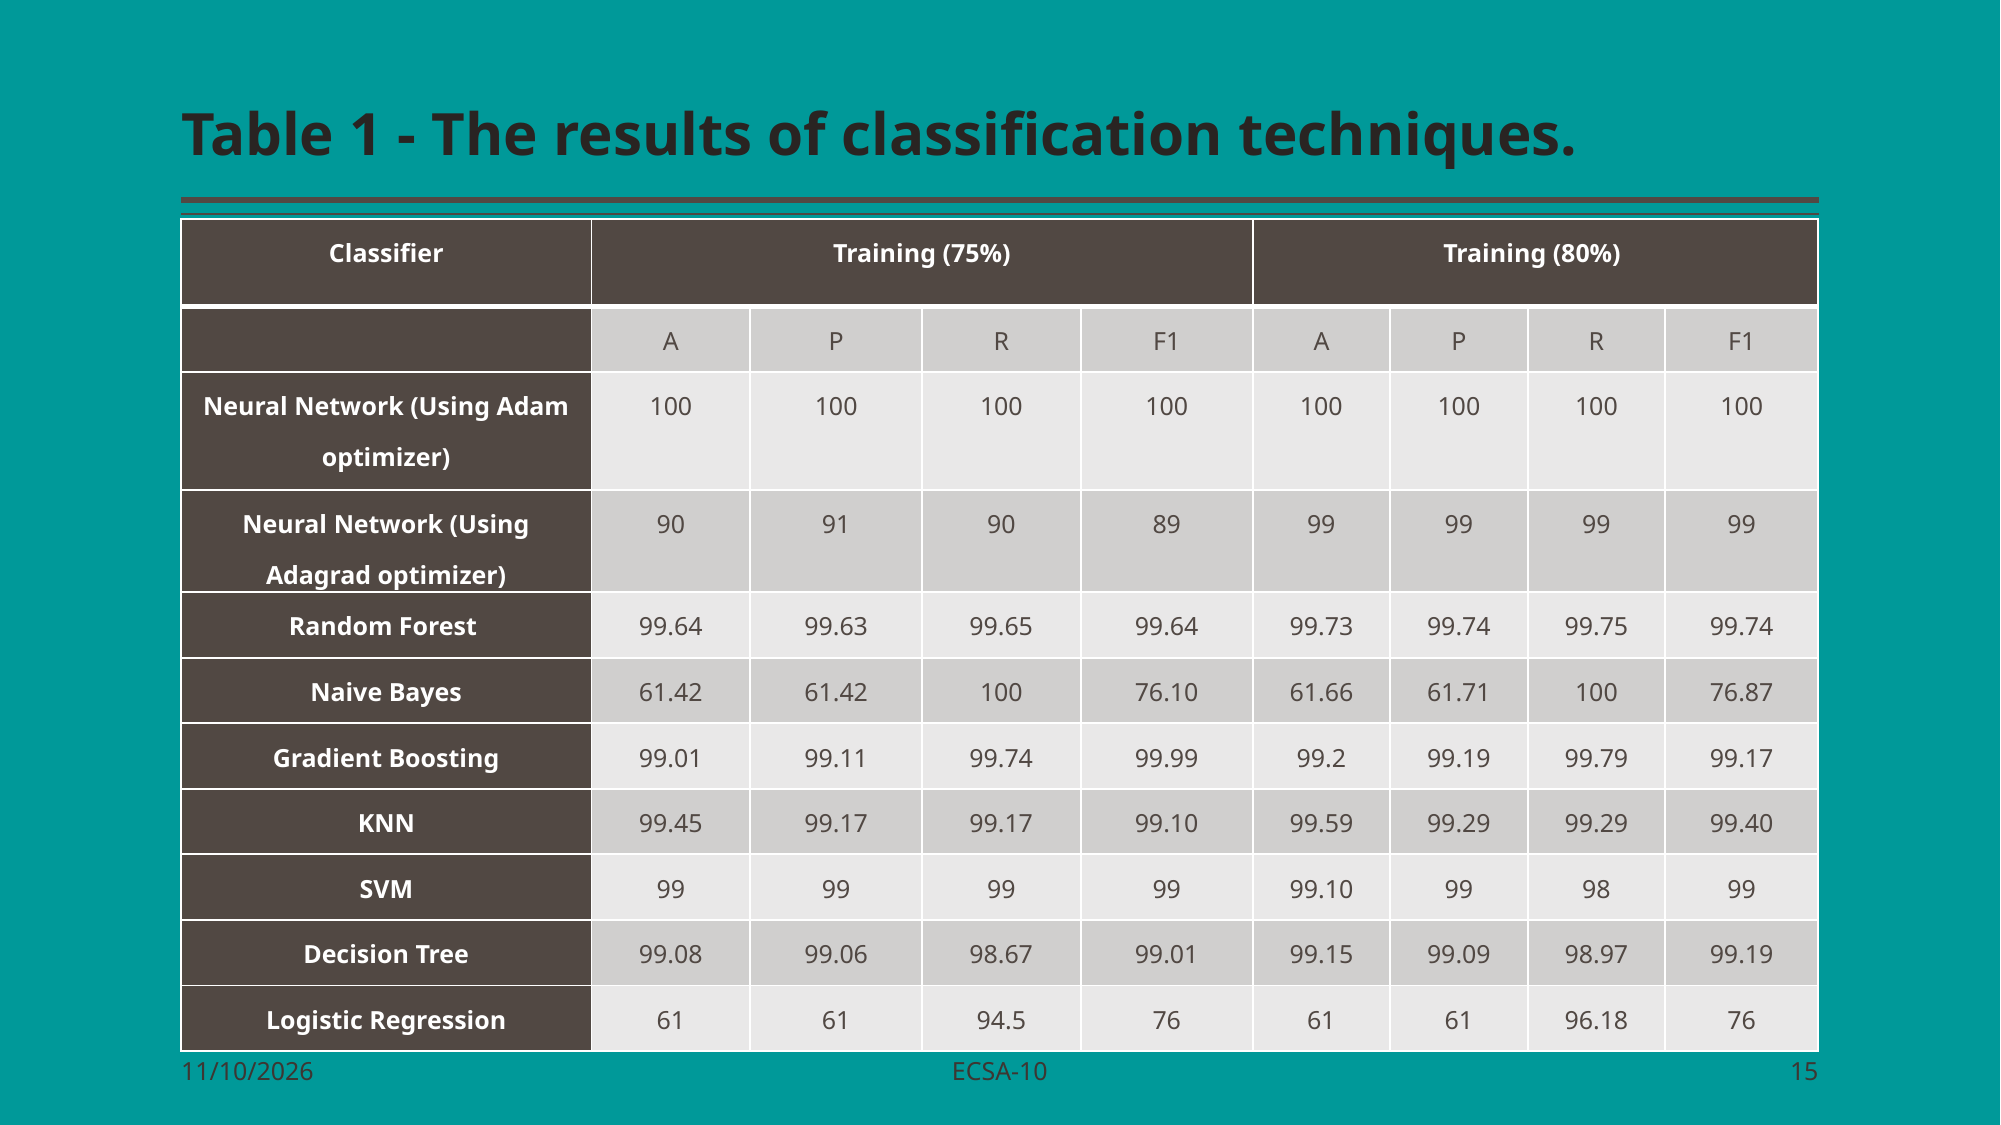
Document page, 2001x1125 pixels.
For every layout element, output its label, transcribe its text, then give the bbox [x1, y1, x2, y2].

table_cell 99 [1254, 491, 1389, 591]
table_cell 76.87 [1666, 659, 1817, 722]
table_cell 99.08 [592, 921, 749, 985]
table_cell 98 [1529, 855, 1664, 919]
table_cell 100 [1529, 659, 1664, 722]
slide_number 15 [1519, 1042, 1819, 1103]
table_cell 98.67 [923, 921, 1080, 985]
table_cell 99 [923, 855, 1080, 919]
table_cell 61.71 [1391, 659, 1527, 722]
table_cell 99.74 [1666, 593, 1817, 657]
table_cell 99.01 [592, 724, 749, 788]
table_cell 89 [1082, 491, 1252, 591]
table_cell 99 [592, 855, 749, 919]
table_cell 99.10 [1254, 855, 1389, 919]
table_cell 76 [1666, 986, 1817, 1042]
table_cell 99.65 [923, 593, 1080, 657]
table_cell 76.10 [1082, 659, 1252, 722]
table_cell 99.17 [751, 790, 921, 853]
table_cell 100 [1254, 373, 1389, 489]
table_cell 99.19 [1391, 724, 1527, 788]
table_cell F1 [1666, 309, 1817, 371]
table_cell 100 [1666, 373, 1817, 489]
table_cell 61.42 [592, 659, 749, 722]
table_cell 99.75 [1529, 593, 1664, 657]
table_cell 90 [923, 491, 1080, 591]
table_cell R [923, 309, 1080, 371]
table_cell 99.19 [1666, 921, 1817, 985]
table_cell 90 [592, 491, 749, 591]
table_cell 99.09 [1391, 921, 1527, 985]
table_cell 99.99 [1082, 724, 1252, 788]
table_header Classifier [182, 220, 591, 304]
table_cell 99 [1391, 855, 1527, 919]
table_cell 99.17 [923, 790, 1080, 853]
table_cell 99.29 [1529, 790, 1664, 853]
table_cell Gradient Boosting [182, 724, 591, 788]
table_cell 99 [1529, 491, 1664, 591]
table_cell 99.17 [1666, 724, 1817, 788]
table_cell 61 [592, 986, 749, 1042]
table_cell 99.10 [1082, 790, 1252, 853]
table_cell 100 [1391, 373, 1527, 489]
table_cell 91 [751, 491, 921, 591]
table_cell Neural Network (Using Adagrad optimizer) [182, 491, 591, 591]
table_cell A [592, 309, 749, 371]
table_cell 99.40 [1666, 790, 1817, 853]
table_cell 99.45 [592, 790, 749, 853]
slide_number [181, 1042, 481, 1103]
table_cell 99 [1082, 855, 1252, 919]
table_cell P [1391, 309, 1527, 371]
table_header Training (75%) [592, 220, 1252, 304]
table_cell 61 [1254, 986, 1389, 1042]
table_cell 99.11 [751, 724, 921, 788]
table_cell 99.74 [1391, 593, 1527, 657]
table_cell 99.64 [592, 593, 749, 657]
table_cell 99.63 [751, 593, 921, 657]
table_cell 99.06 [751, 921, 921, 985]
table_cell 76 [1082, 986, 1252, 1042]
table_cell 99.74 [923, 724, 1080, 788]
table_cell Naive Bayes [182, 659, 591, 722]
table_cell 99.15 [1254, 921, 1389, 985]
table_cell 100 [592, 373, 749, 489]
table_cell 96.18 [1529, 986, 1664, 1042]
table_cell 100 [751, 373, 921, 489]
table_cell SVM [182, 855, 591, 919]
table_cell 98.97 [1529, 921, 1664, 985]
table_cell 99.79 [1529, 724, 1664, 788]
table_cell 61.66 [1254, 659, 1389, 722]
table_cell 61 [751, 986, 921, 1042]
table_cell 100 [1082, 373, 1252, 489]
table_cell 100 [1529, 373, 1664, 489]
table_cell 99.64 [1082, 593, 1252, 657]
table_cell 99 [751, 855, 921, 919]
table_cell Neural Network (Using Adam optimizer) [182, 373, 591, 489]
table_cell 100 [923, 659, 1080, 722]
title Table 1 - The results of classification techniques. [181, 147, 1819, 218]
table_cell 100 [923, 373, 1080, 489]
table_cell Decision Tree [182, 921, 591, 985]
table_cell A [1254, 309, 1389, 371]
table_cell 61 [1391, 986, 1527, 1042]
table_cell 99.2 [1254, 724, 1389, 788]
table_cell 99.73 [1254, 593, 1389, 657]
table_header Training (80%) [1254, 220, 1817, 304]
table_cell 99 [1391, 491, 1527, 591]
table_cell [182, 309, 591, 371]
table_cell 99.01 [1082, 921, 1252, 985]
table_cell Logistic Regression [182, 986, 591, 1042]
table_cell 99 [1666, 855, 1817, 919]
table_cell P [751, 309, 921, 371]
table_cell KNN [182, 790, 591, 853]
table_cell F1 [1082, 309, 1252, 371]
footer ECSA-10 [481, 1042, 1519, 1103]
table_cell R [1529, 309, 1664, 371]
table_cell 61.42 [751, 659, 921, 722]
table_cell 99.29 [1391, 790, 1527, 853]
table_cell Random Forest [182, 593, 591, 657]
table_cell 94.5 [923, 986, 1080, 1042]
table_cell 99.59 [1254, 790, 1389, 853]
table_cell 99 [1666, 491, 1817, 591]
